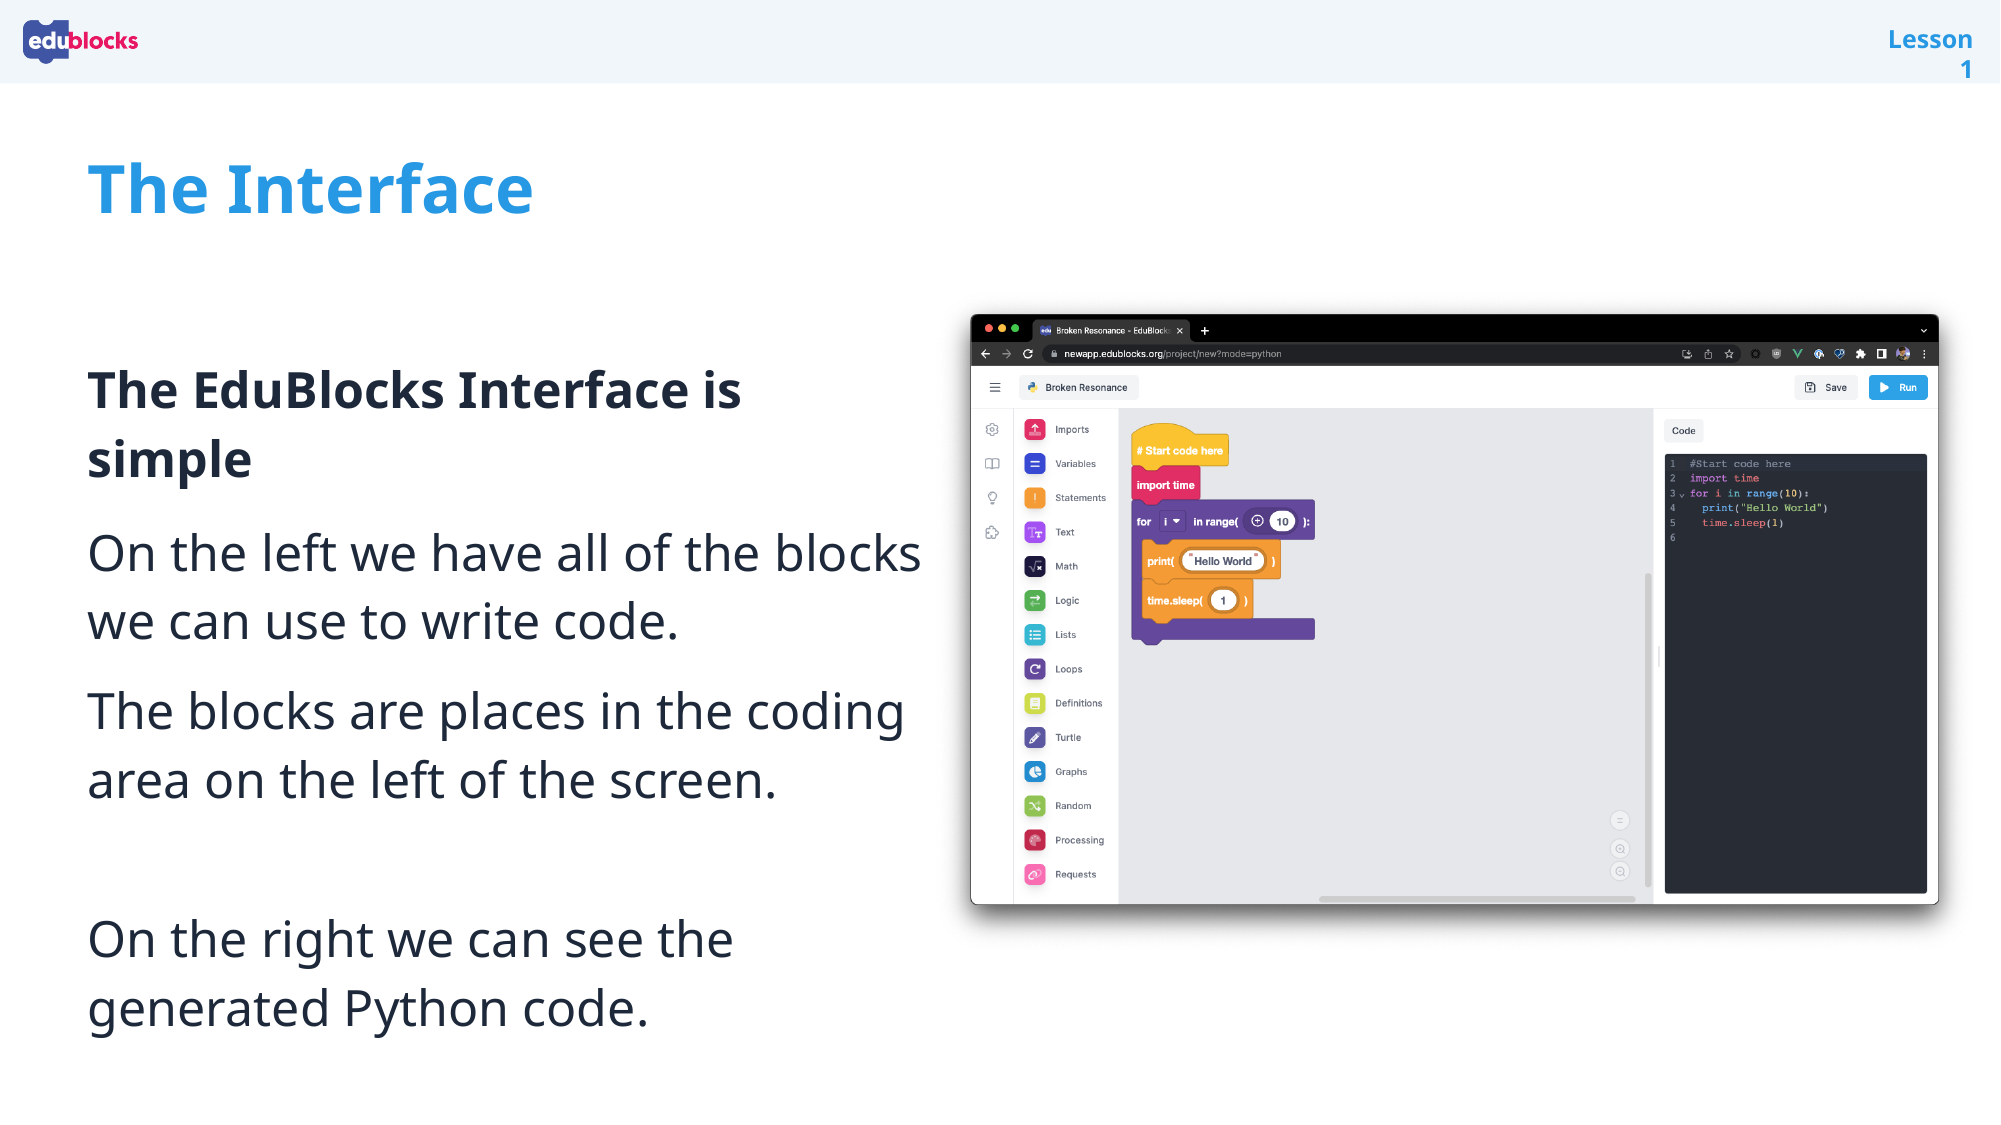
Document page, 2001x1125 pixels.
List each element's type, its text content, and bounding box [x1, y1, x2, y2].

text_box On the left we have all of the blocks we can use to write code. [67, 493, 929, 651]
picture [934, 288, 1976, 954]
text_box The Interface [67, 109, 1932, 265]
text_box Lesson 1 [1854, 16, 1989, 92]
text_box The blocks are places in the coding area on the left of the screen. [67, 651, 929, 879]
text_box The EduBlocks Interface is simple [67, 330, 888, 493]
picture [23, 20, 138, 65]
text_box On the right we can see the generated Python code. [67, 879, 964, 1125]
text_box [0, 0, 2000, 84]
